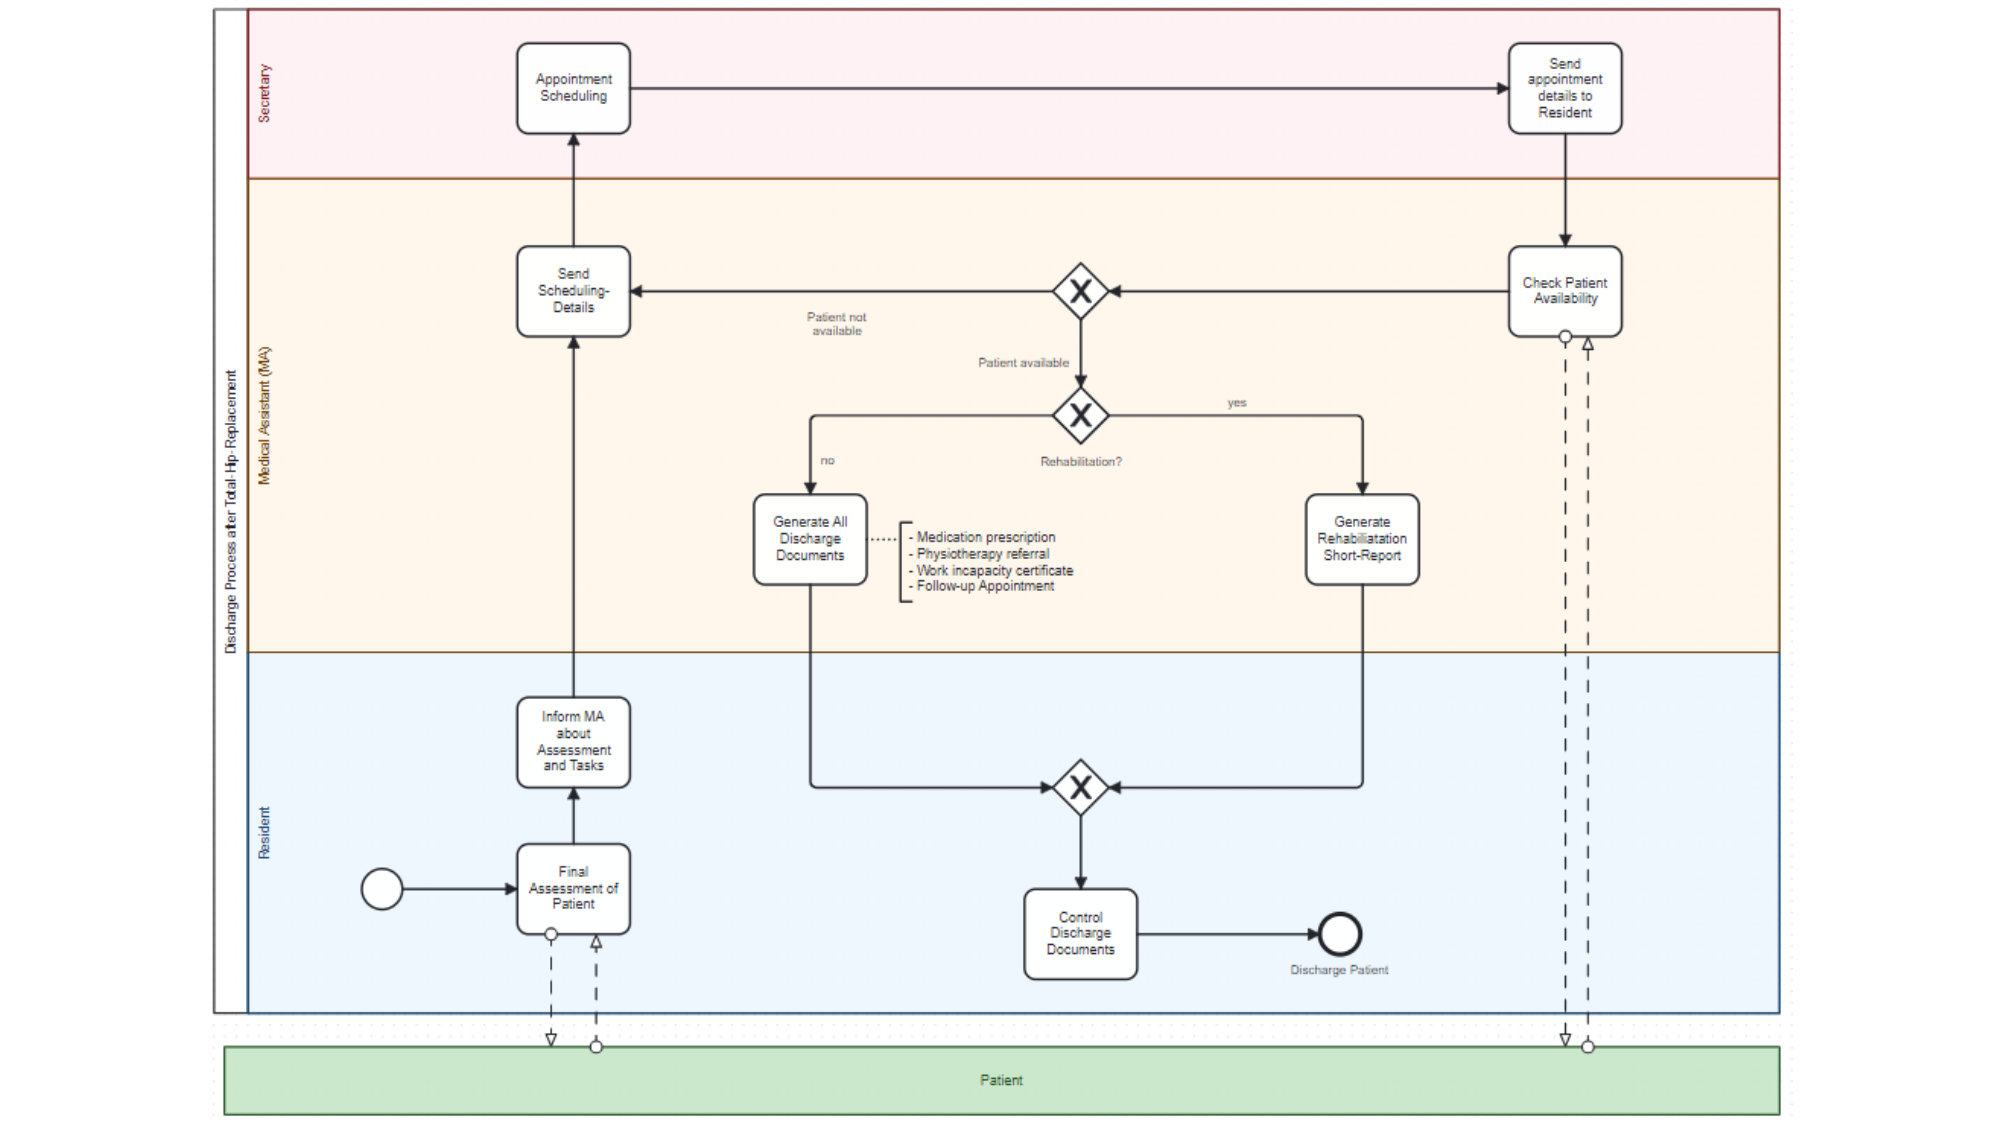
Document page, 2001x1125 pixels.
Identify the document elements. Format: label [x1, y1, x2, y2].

picture [206, 0, 1794, 1125]
